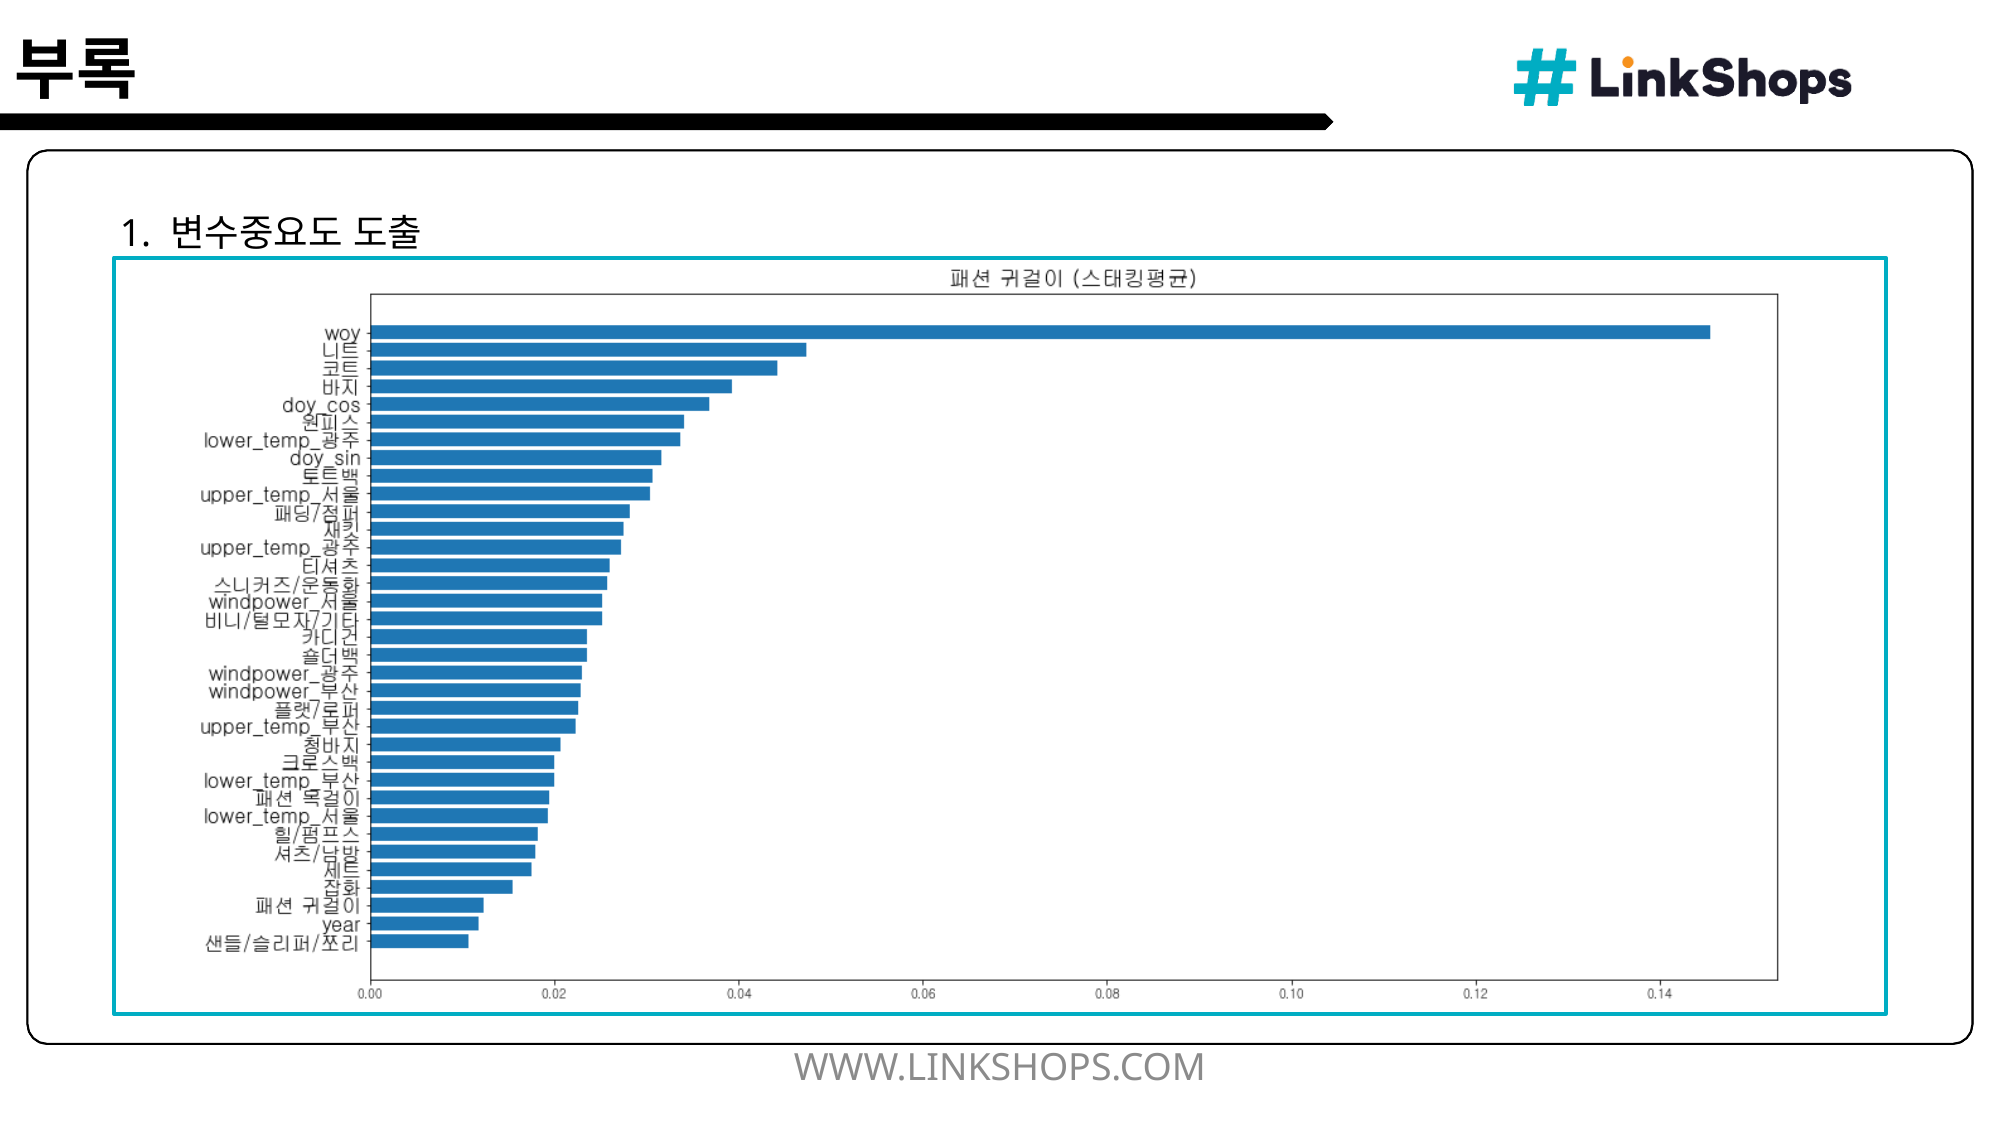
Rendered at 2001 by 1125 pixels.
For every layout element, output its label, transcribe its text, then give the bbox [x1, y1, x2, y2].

text_box [0, 111, 1336, 133]
text_box 부록 [0, 19, 1317, 114]
footer WWW.LINKSHOPS.COM [683, 1044, 1317, 1123]
text_box [1791, 299, 1888, 1016]
text_box [112, 256, 1359, 1016]
text_box 1. 변수중요도 도출 [113, 178, 971, 256]
text_box [27, 150, 1973, 1044]
picture [190, 0, 2000, 1011]
